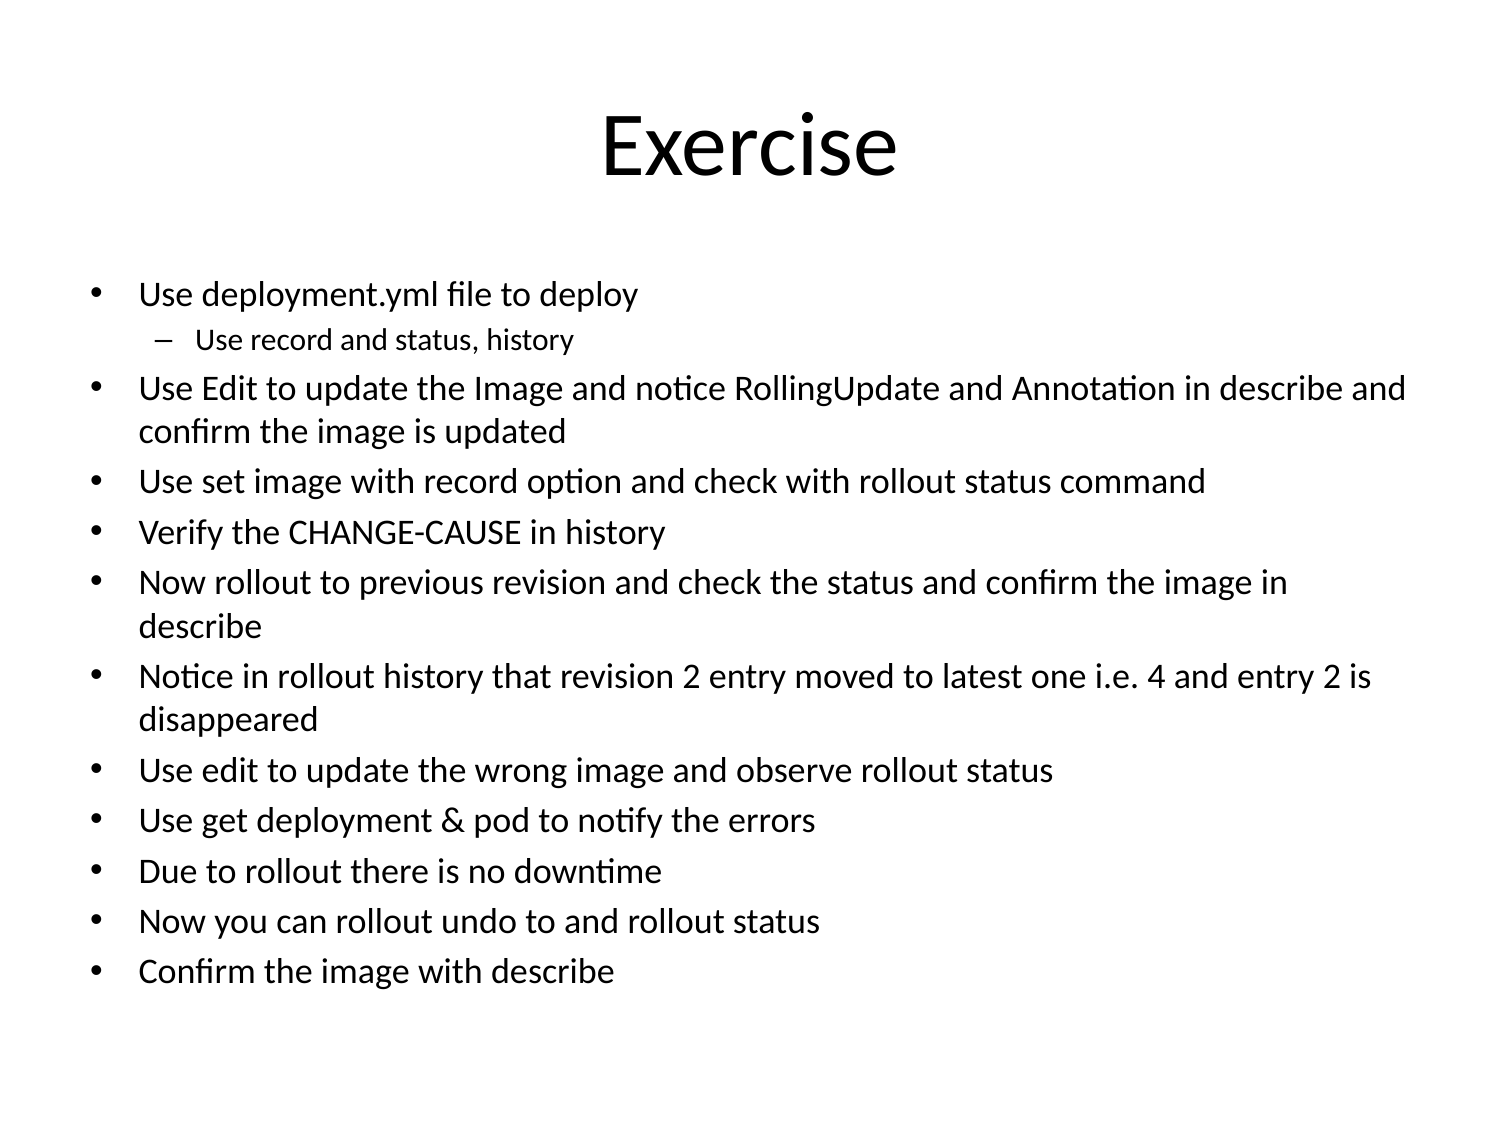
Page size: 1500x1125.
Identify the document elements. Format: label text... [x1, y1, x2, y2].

list Use deployment.yml file to deploy Use record and status, history Use Edit to update the Image and notice RollingUpdate and Annotation in describe and confirm the image is updated Use set image with record option and check with rollout status command Verify the CHANGE-CAUSE in history Now rollout to previous revision and check the status and confirm the image in describe Notice in rollout history that revision 2 entry moved to latest one i.e. 4 and entry 2 is disappeared Use edit to update the wrong image and observe rollout status Use get deployment & pod to notify the errors Due to rollout there is no downtime Now you can rollout undo to and rollout status Confirm the image with describe [75, 262, 1425, 1005]
title Exercise [75, 45, 1425, 233]
